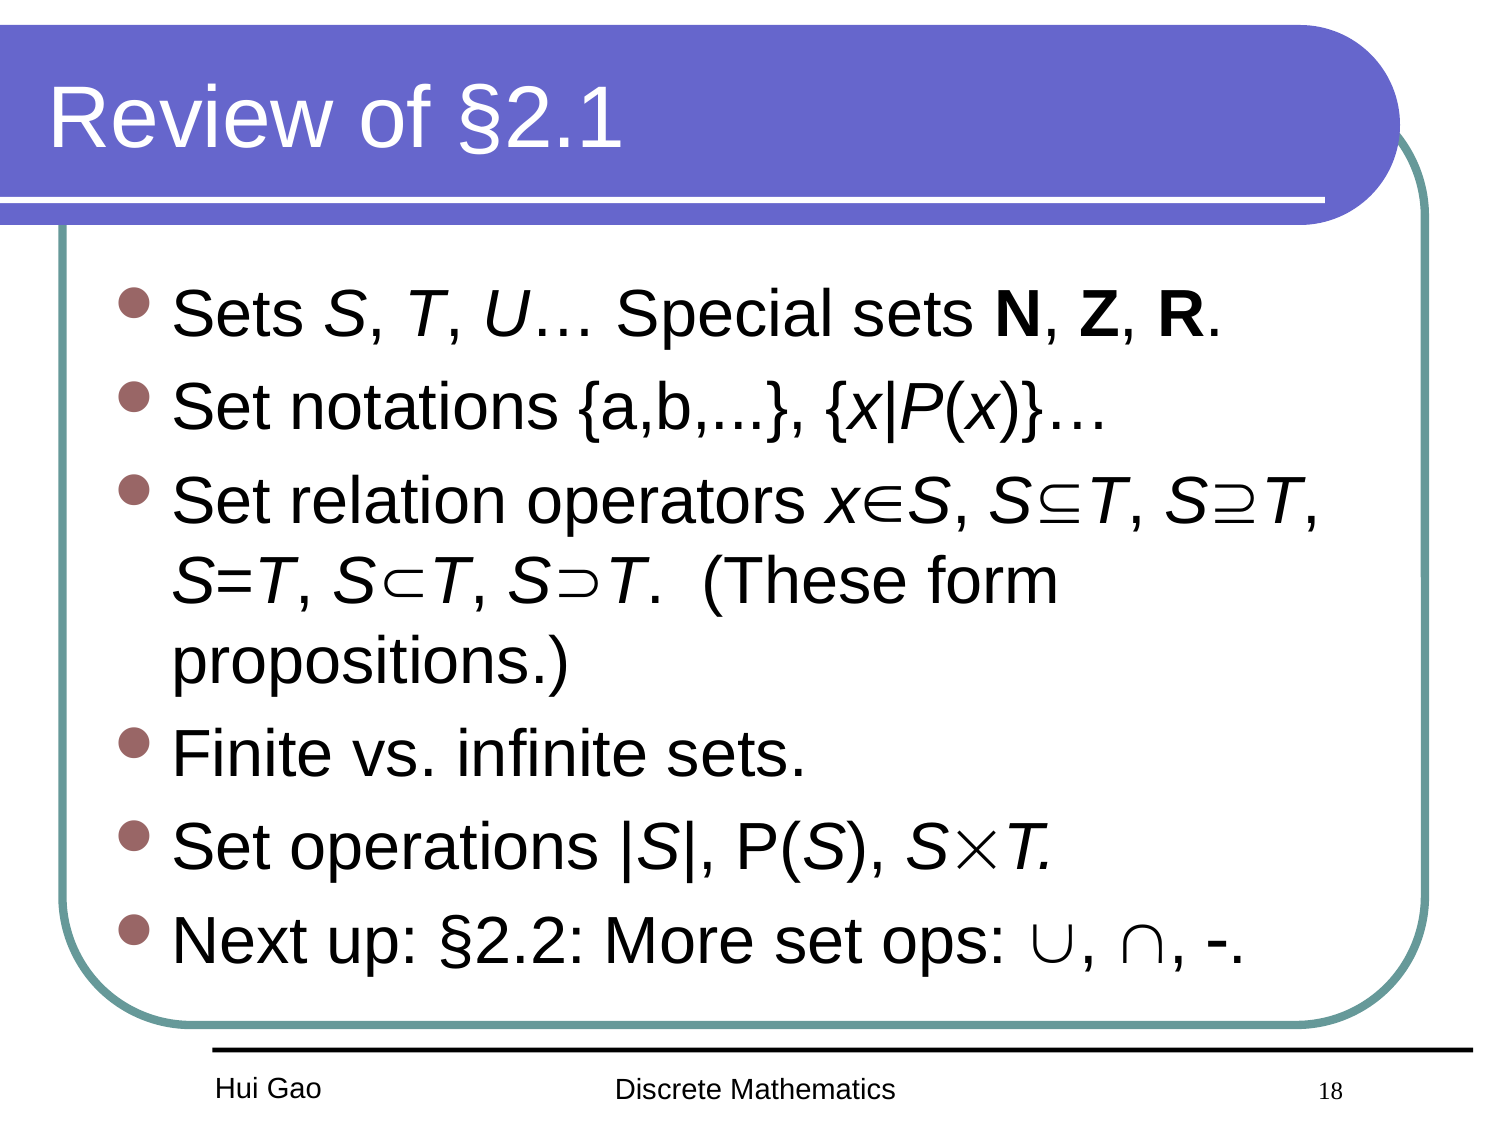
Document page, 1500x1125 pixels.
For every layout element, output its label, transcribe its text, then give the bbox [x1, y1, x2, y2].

list Sets S, T, U… Special sets N, Z, R. Set notations {a,b,...}, {x|P(x)}… Set relation operators xS, ST, ST, S=T, ST, ST. (These form propositions.) Finite vs. infinite sets. Set operations |S|, P(S), ST. Next up: §2.2: More set ops: , , . [99, 262, 1401, 988]
title Review of §2.1 [31, 37, 1348, 188]
